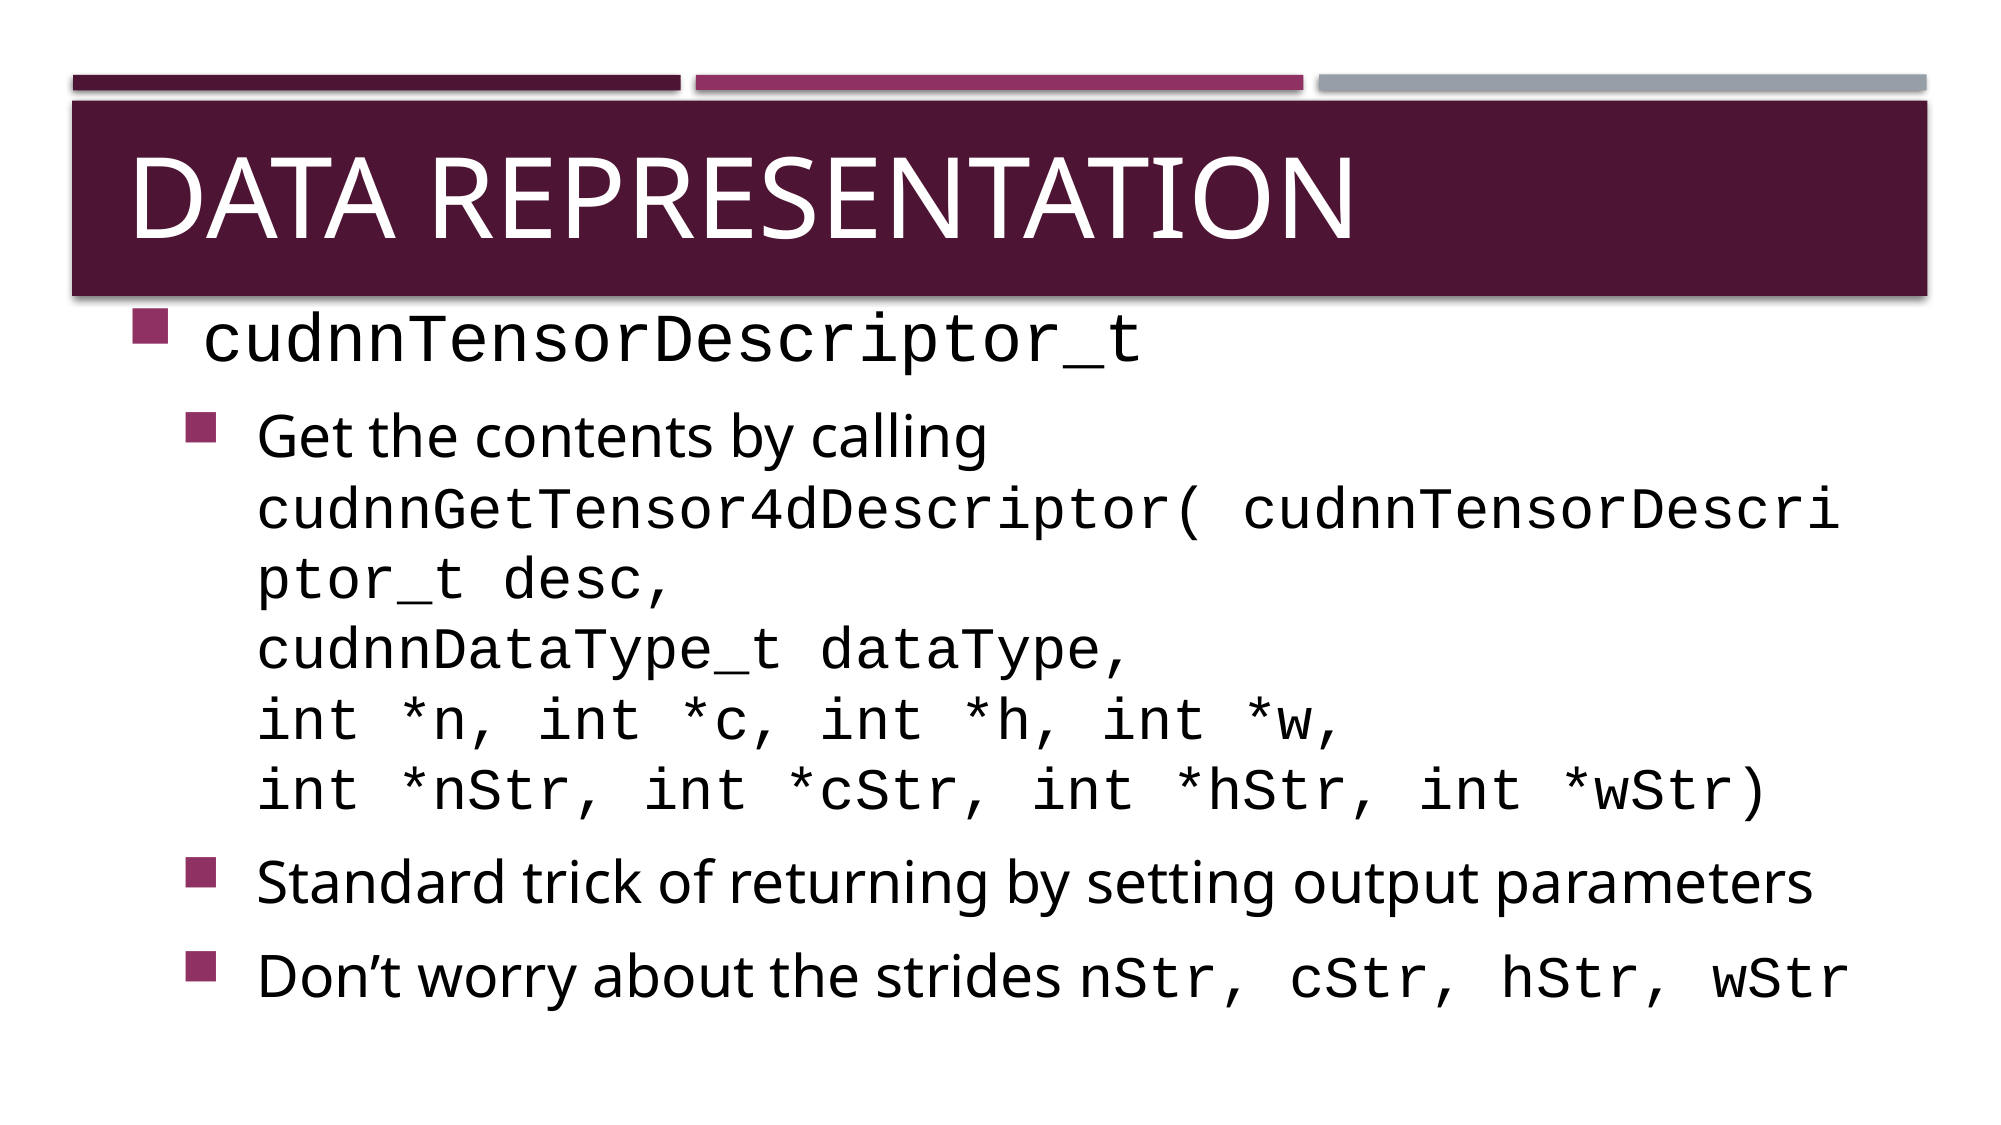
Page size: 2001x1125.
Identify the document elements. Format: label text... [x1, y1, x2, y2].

title Data Representation [111, 116, 1880, 269]
list cudnnTensorDescriptor_t Get the contents by calling cudnnGetTensor4dDescriptor( cudnnTensorDescriptor_t desc, cudnnDataType_t dataType, int *n, int *c, int *h, int *w, int *nStr, int *cStr, int *hStr, int *wStr) Standard trick of returning by setting output parameters Don’t worry about the strides nStr, cStr, hStr, wStr [111, 273, 1880, 1029]
